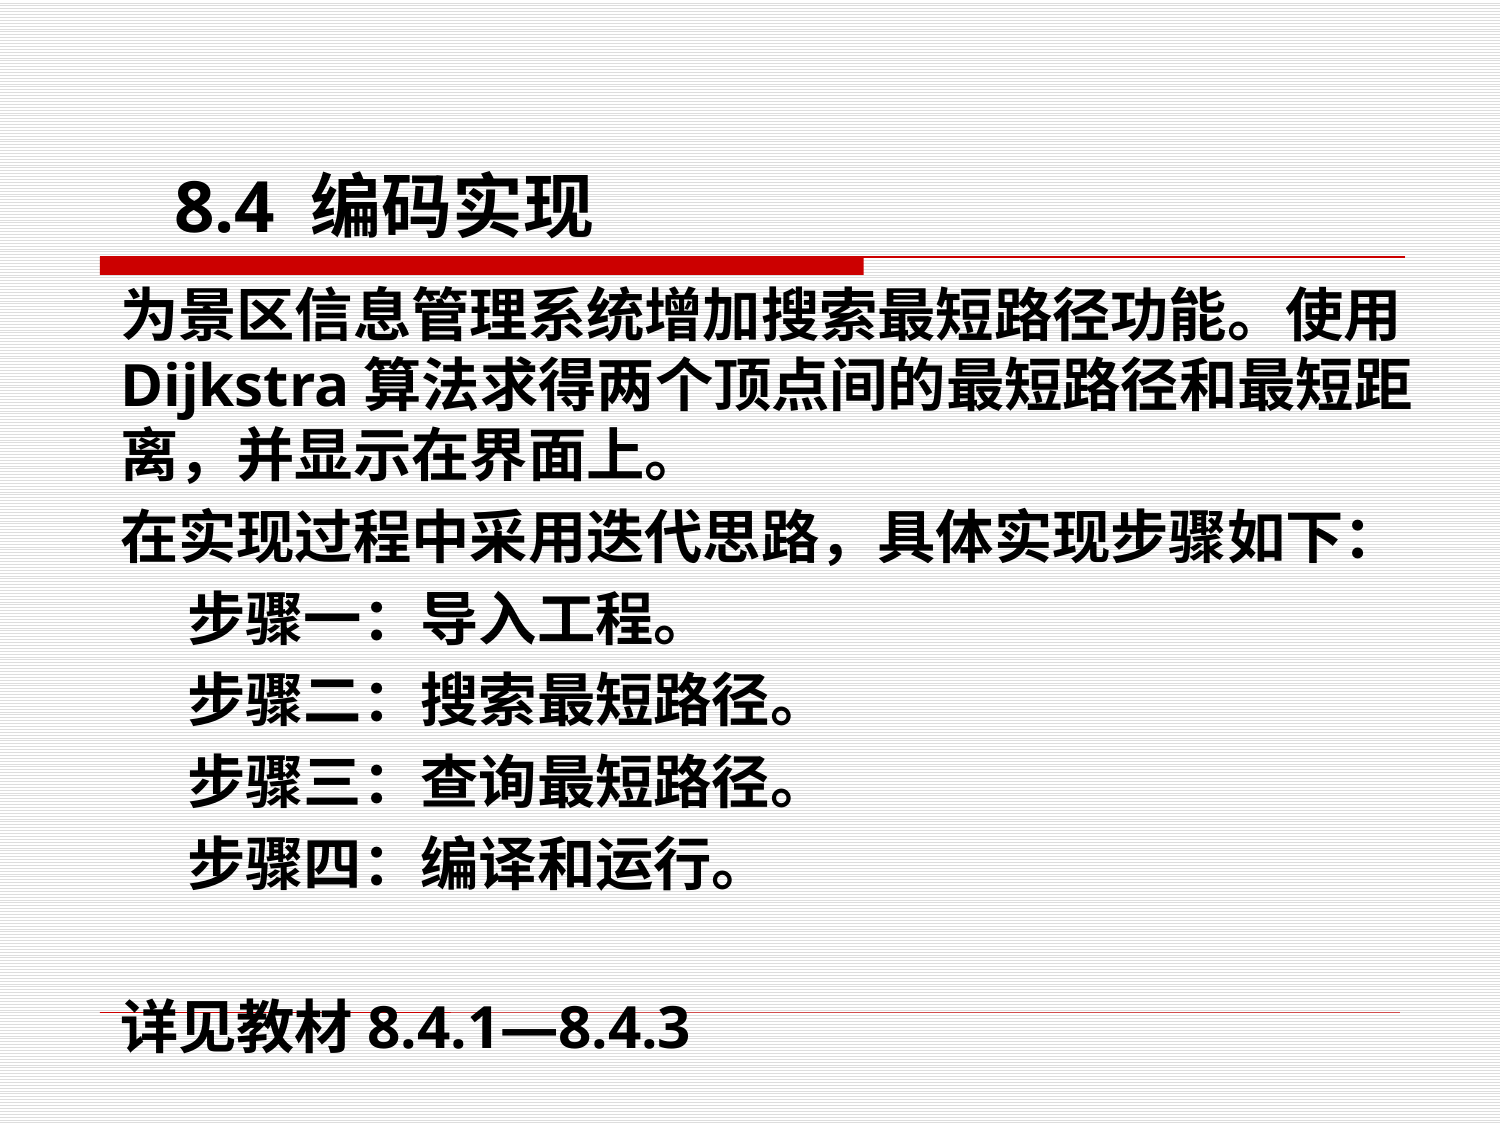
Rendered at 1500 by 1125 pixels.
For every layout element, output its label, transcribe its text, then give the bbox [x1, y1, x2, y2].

list 为景区信息管理系统增加搜索最短路径功能。使用Dijkstra算法求得两个顶点间的最短路径和最短距离，并显示在界面上。 在实现过程中采用迭代思路，具体实现步骤如下： 步骤一：导入工程。 步骤二：搜索最短路径。 步骤三：查询最短路径。 步骤四：编译和运行。 详见教材8.4.1—8.4.3 [105, 271, 1465, 1106]
text_box [337, 899, 490, 986]
text_box 8.4 编码实现 [159, 54, 1472, 255]
